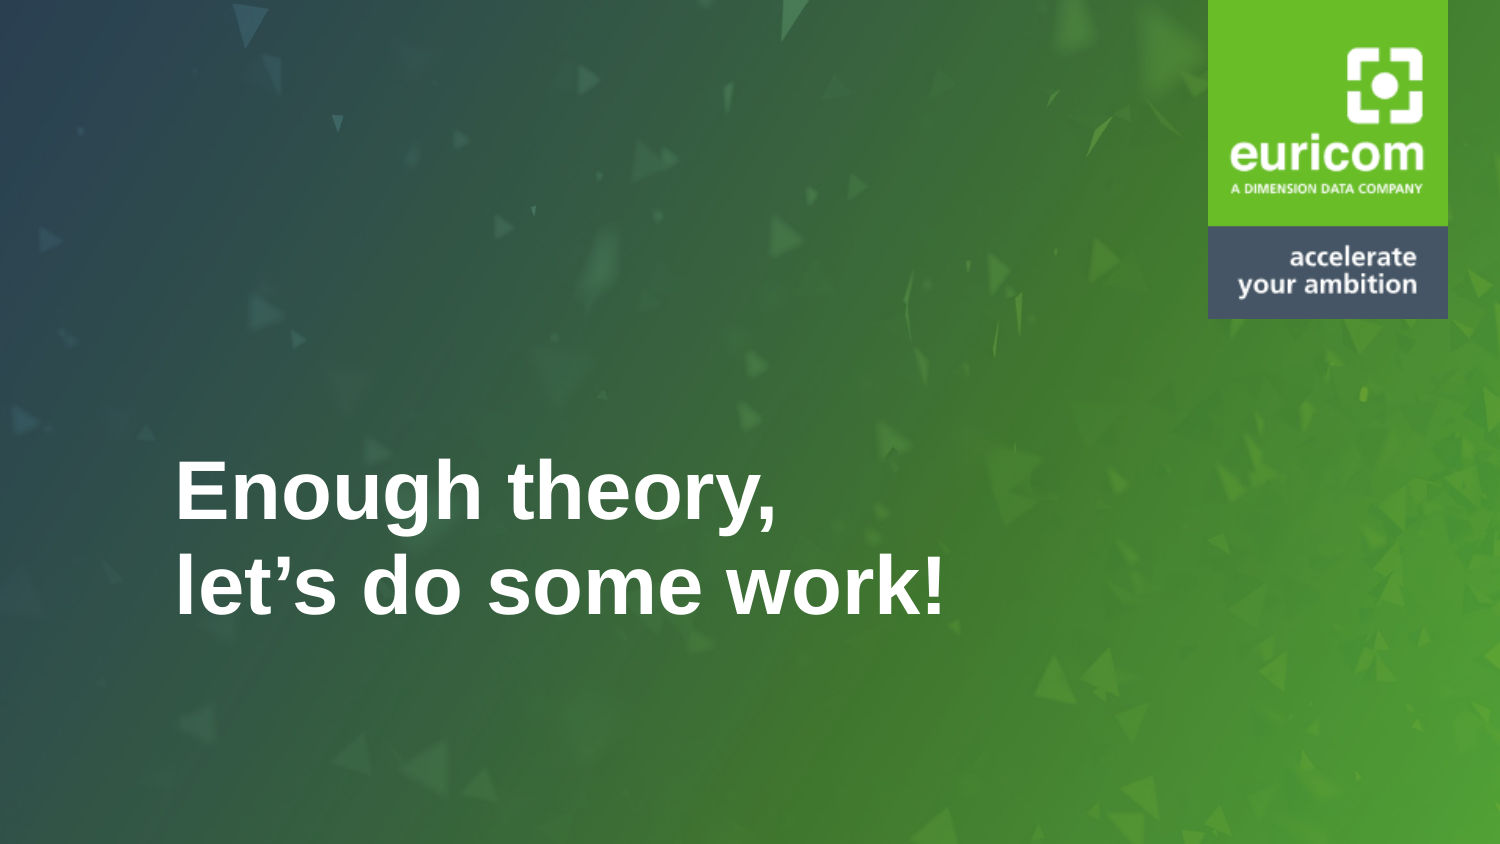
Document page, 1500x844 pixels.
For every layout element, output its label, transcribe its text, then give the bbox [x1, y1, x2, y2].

list Enough theory, let’s do some work! [160, 448, 1418, 752]
picture [0, 0, 1500, 844]
